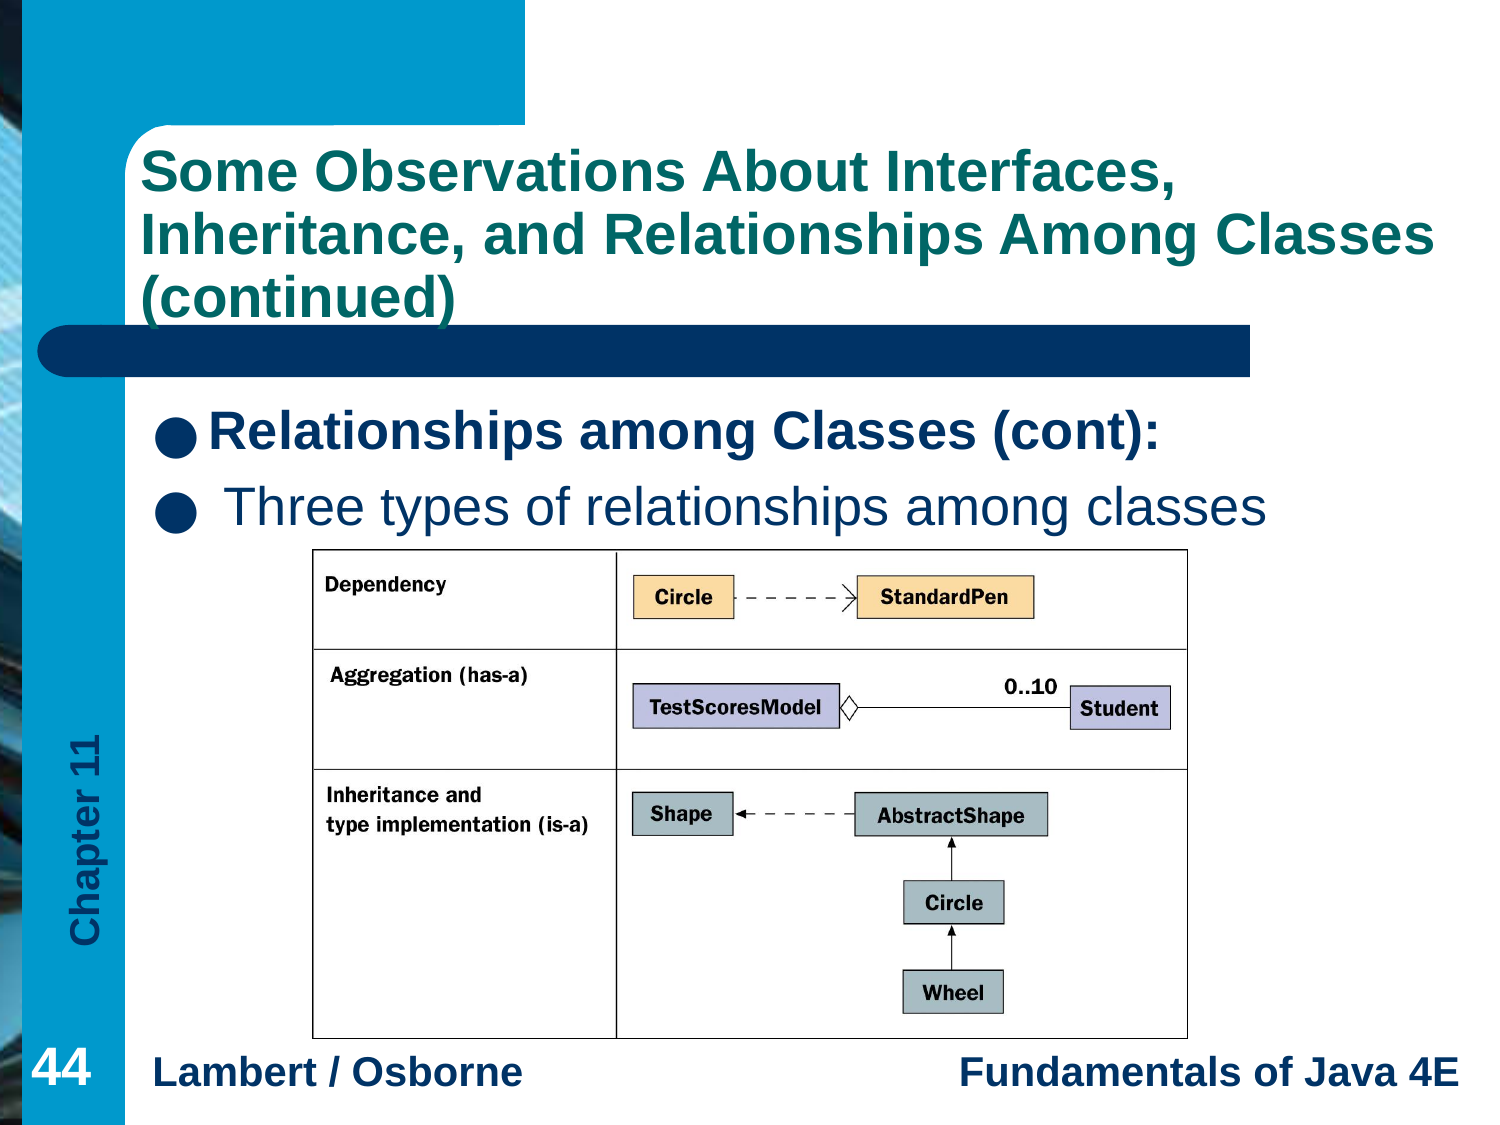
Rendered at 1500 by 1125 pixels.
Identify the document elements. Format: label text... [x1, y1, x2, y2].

title Some Observations About Interfaces, Inheritance, and Relationships Among Classes (continued) [125, 149, 1475, 338]
list Relationships among Classes (cont): Three types of relationships among classes [137, 387, 1438, 999]
picture [312, 549, 1188, 1039]
slide_number ‹#› [13, 1023, 111, 1105]
picture [0, 0, 21, 1125]
